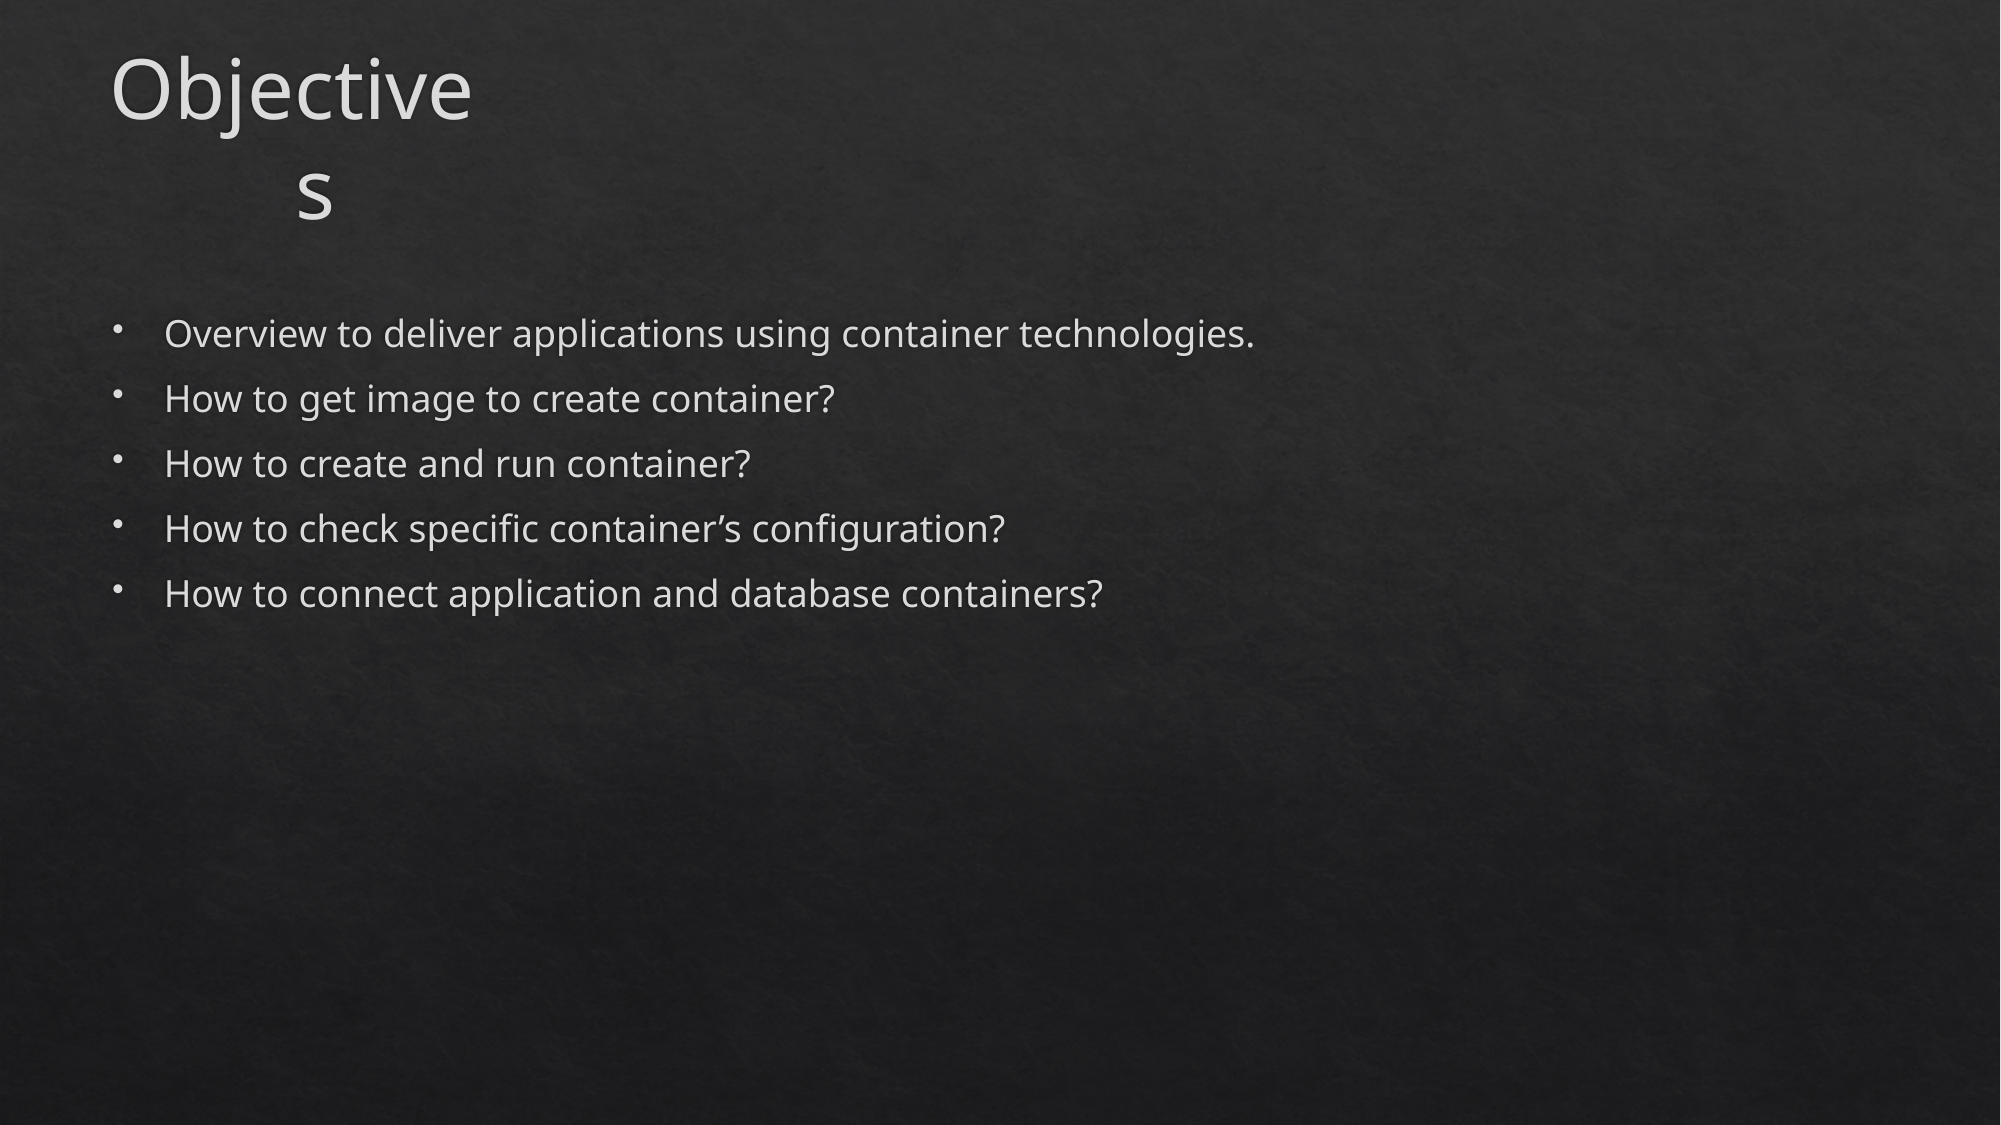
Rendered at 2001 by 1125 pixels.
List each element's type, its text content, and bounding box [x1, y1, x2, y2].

list Overview to deliver applications using container technologies. How to get image to create container? How to create and run container? How to check specific container’s configuration? How to connect application and database containers? [92, 302, 1561, 671]
title Objectives [92, 66, 493, 206]
